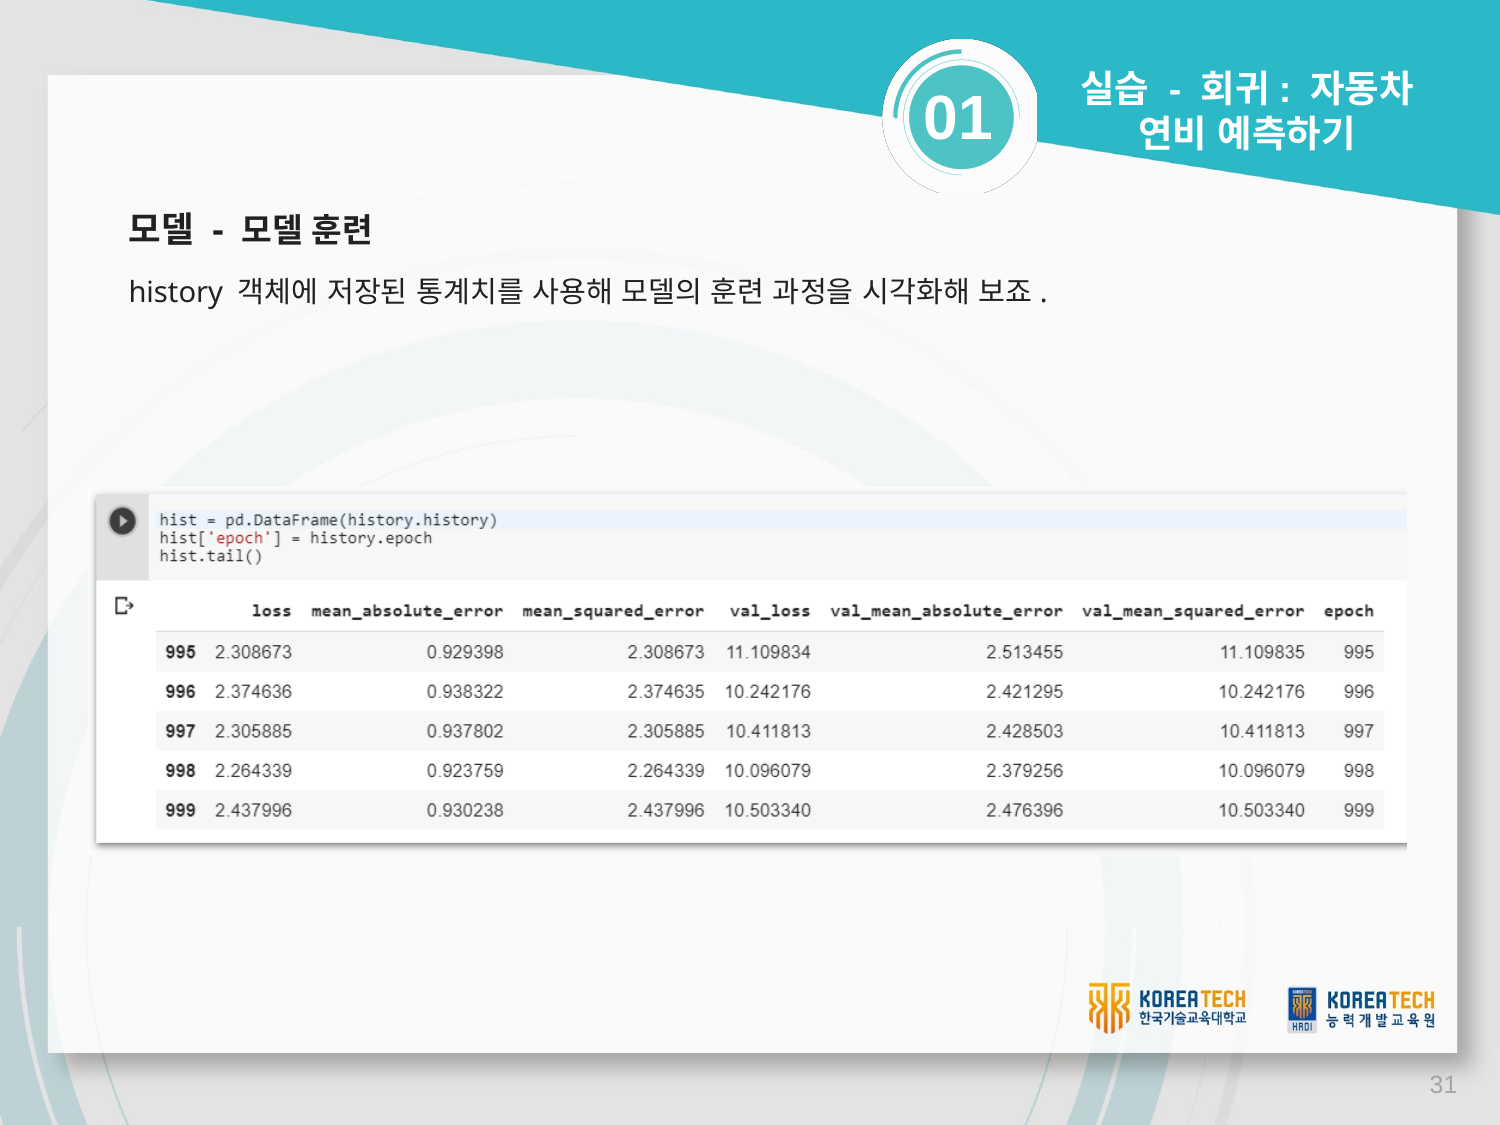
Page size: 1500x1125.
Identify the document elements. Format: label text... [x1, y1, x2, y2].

text_box 실습 - 회귀: 자동차 연비 예측하기 [1053, 57, 1441, 161]
text_box 모델 - 모델 훈련 history 객체에 저장된 통계치를 사용해 모델의 훈련 과정을 시각화해 보죠. [113, 192, 1382, 431]
picture [0, 0, 1500, 1125]
slide_number 31 [1225, 1053, 1473, 1114]
